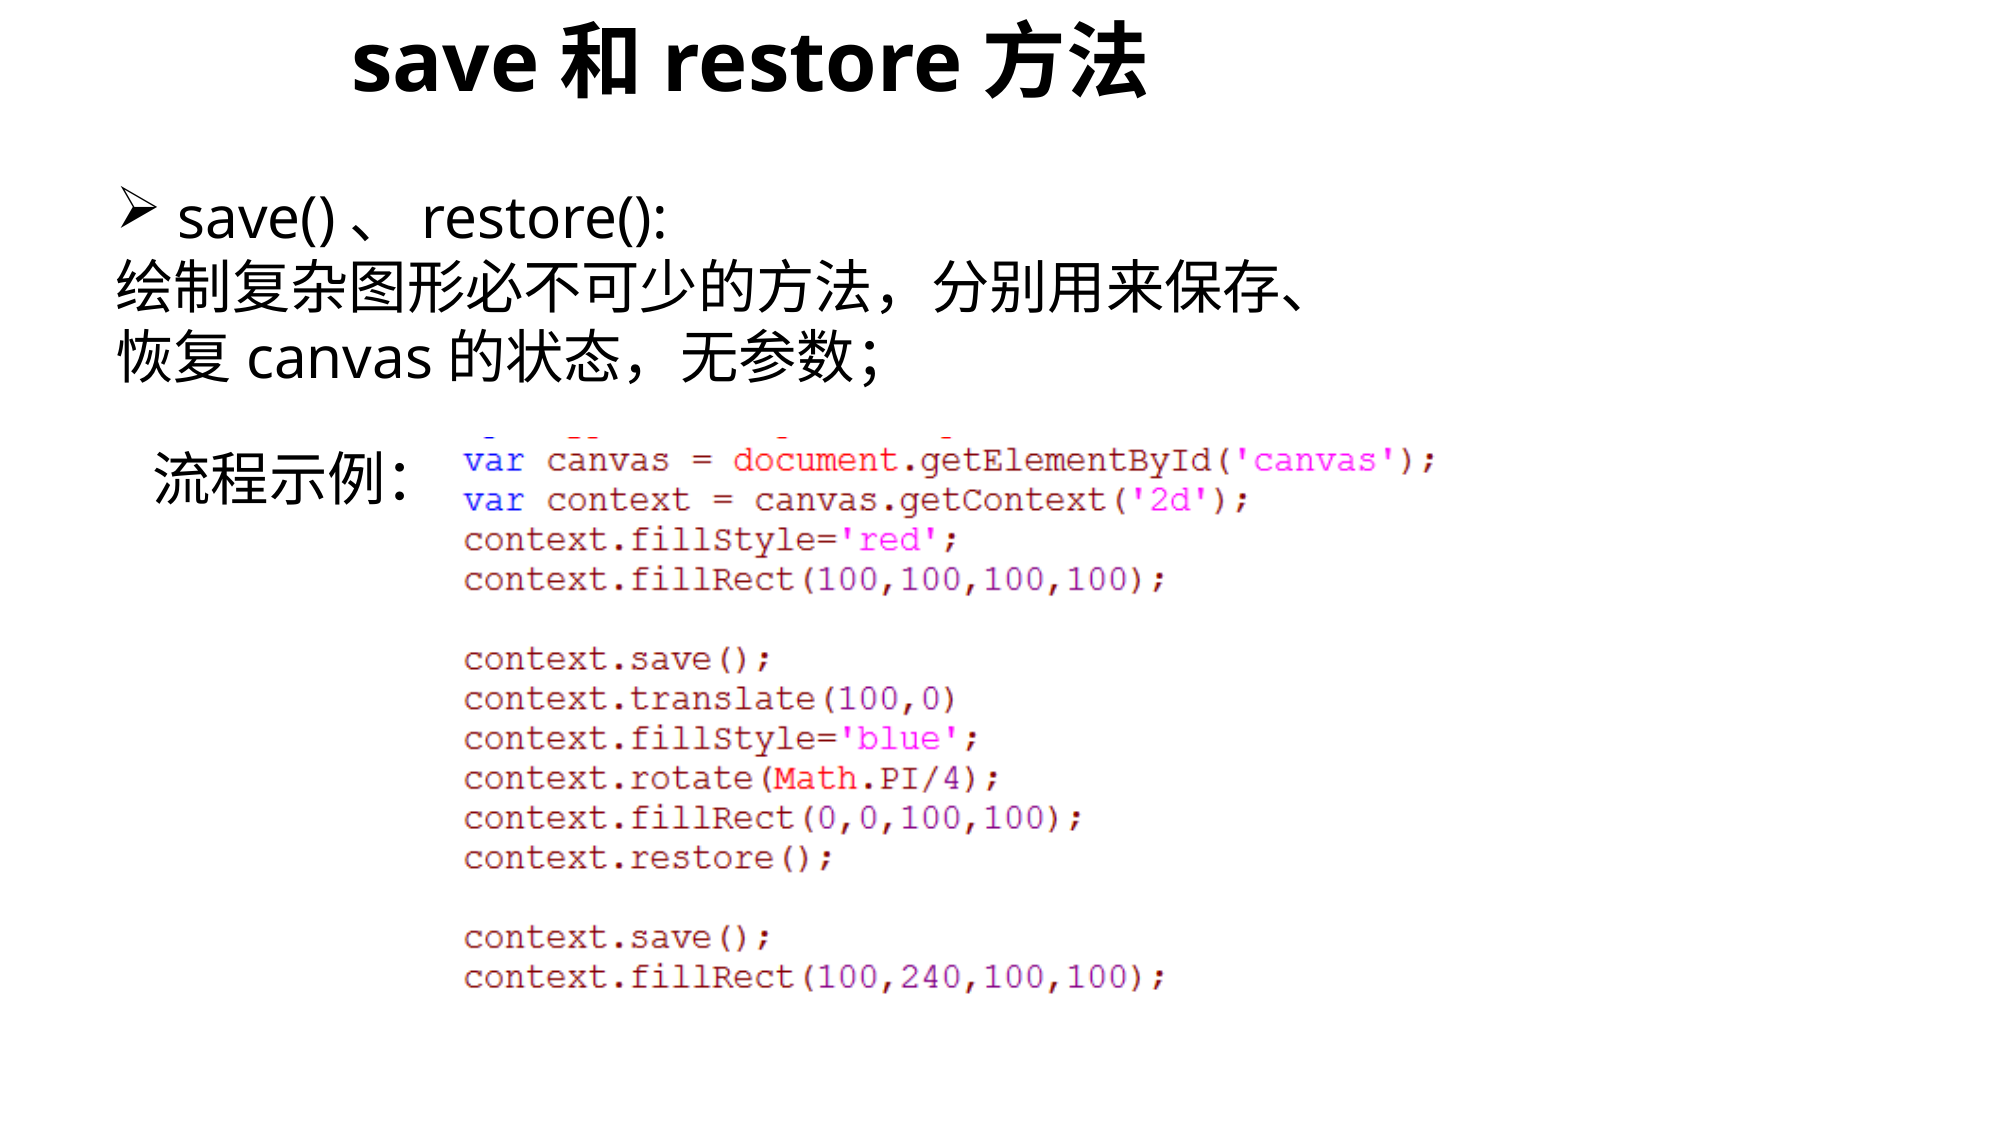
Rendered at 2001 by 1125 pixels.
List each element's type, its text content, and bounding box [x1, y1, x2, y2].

text_box 流程示例： [138, 434, 507, 520]
picture [454, 437, 1450, 1007]
text_box save()、restore(): 绘制复杂图形必不可少的方法，分别用来保存、恢复canvas的状态，无参数； [100, 172, 1364, 398]
text_box save和restore方法 [290, 15, 1210, 101]
